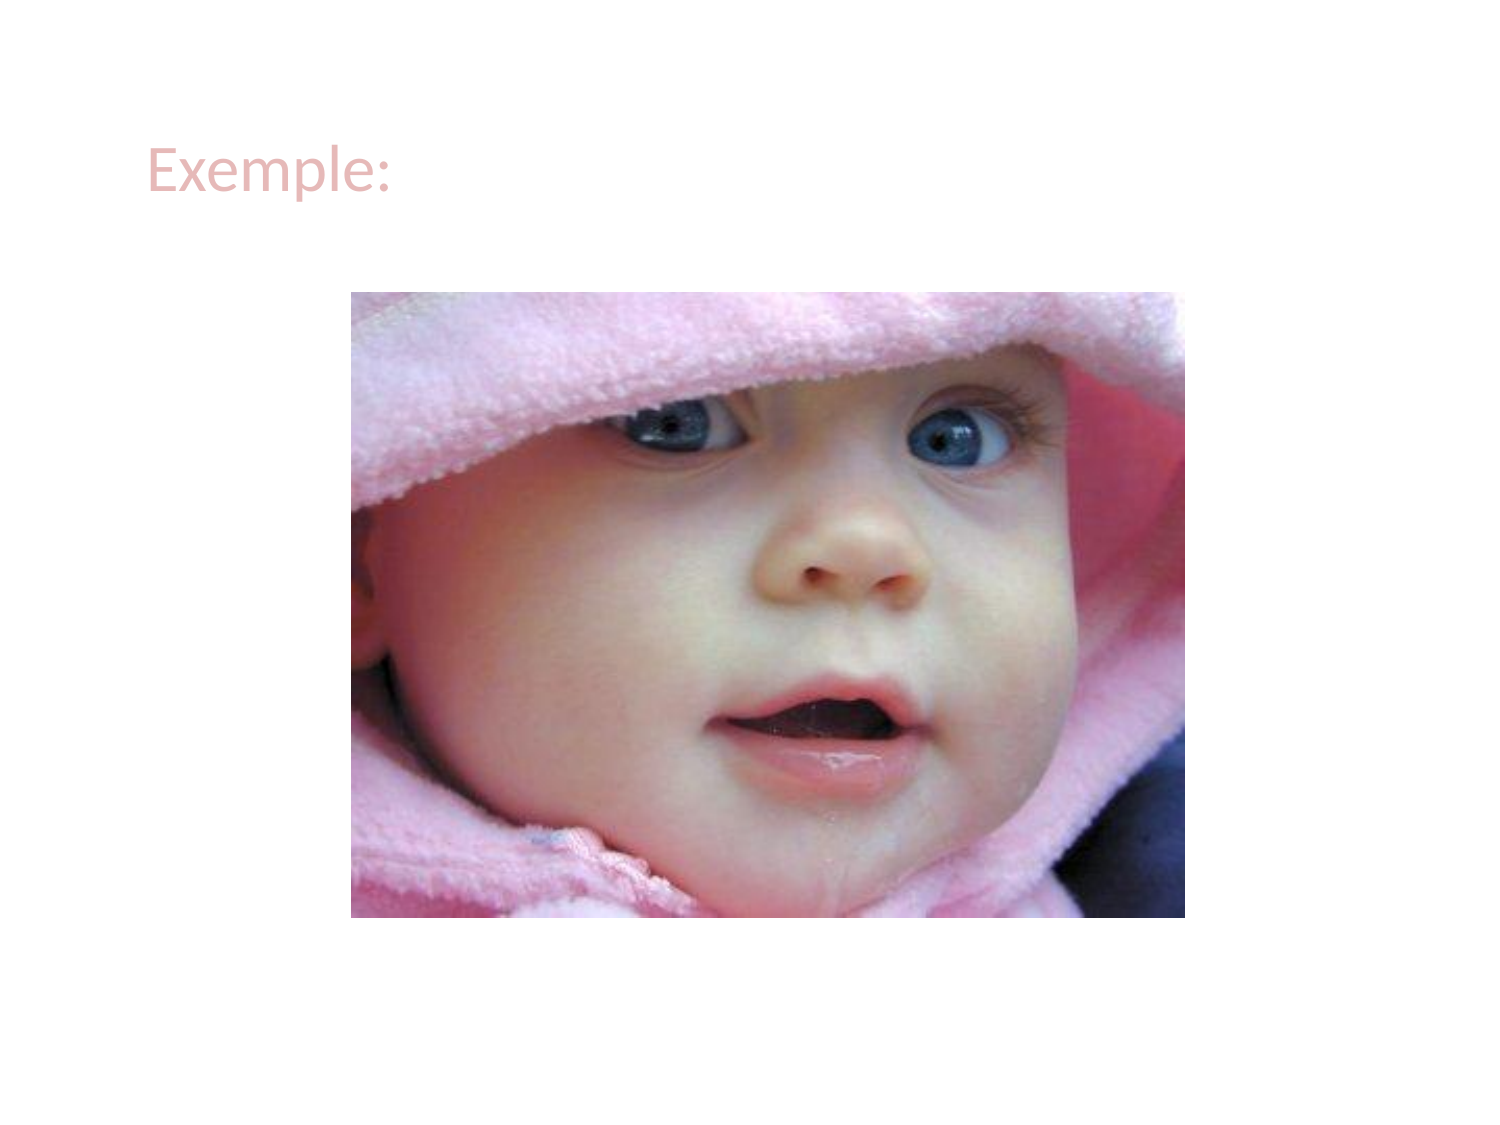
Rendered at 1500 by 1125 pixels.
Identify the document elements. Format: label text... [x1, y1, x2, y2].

list Exemple: [75, 117, 1425, 1005]
picture [351, 292, 1186, 919]
